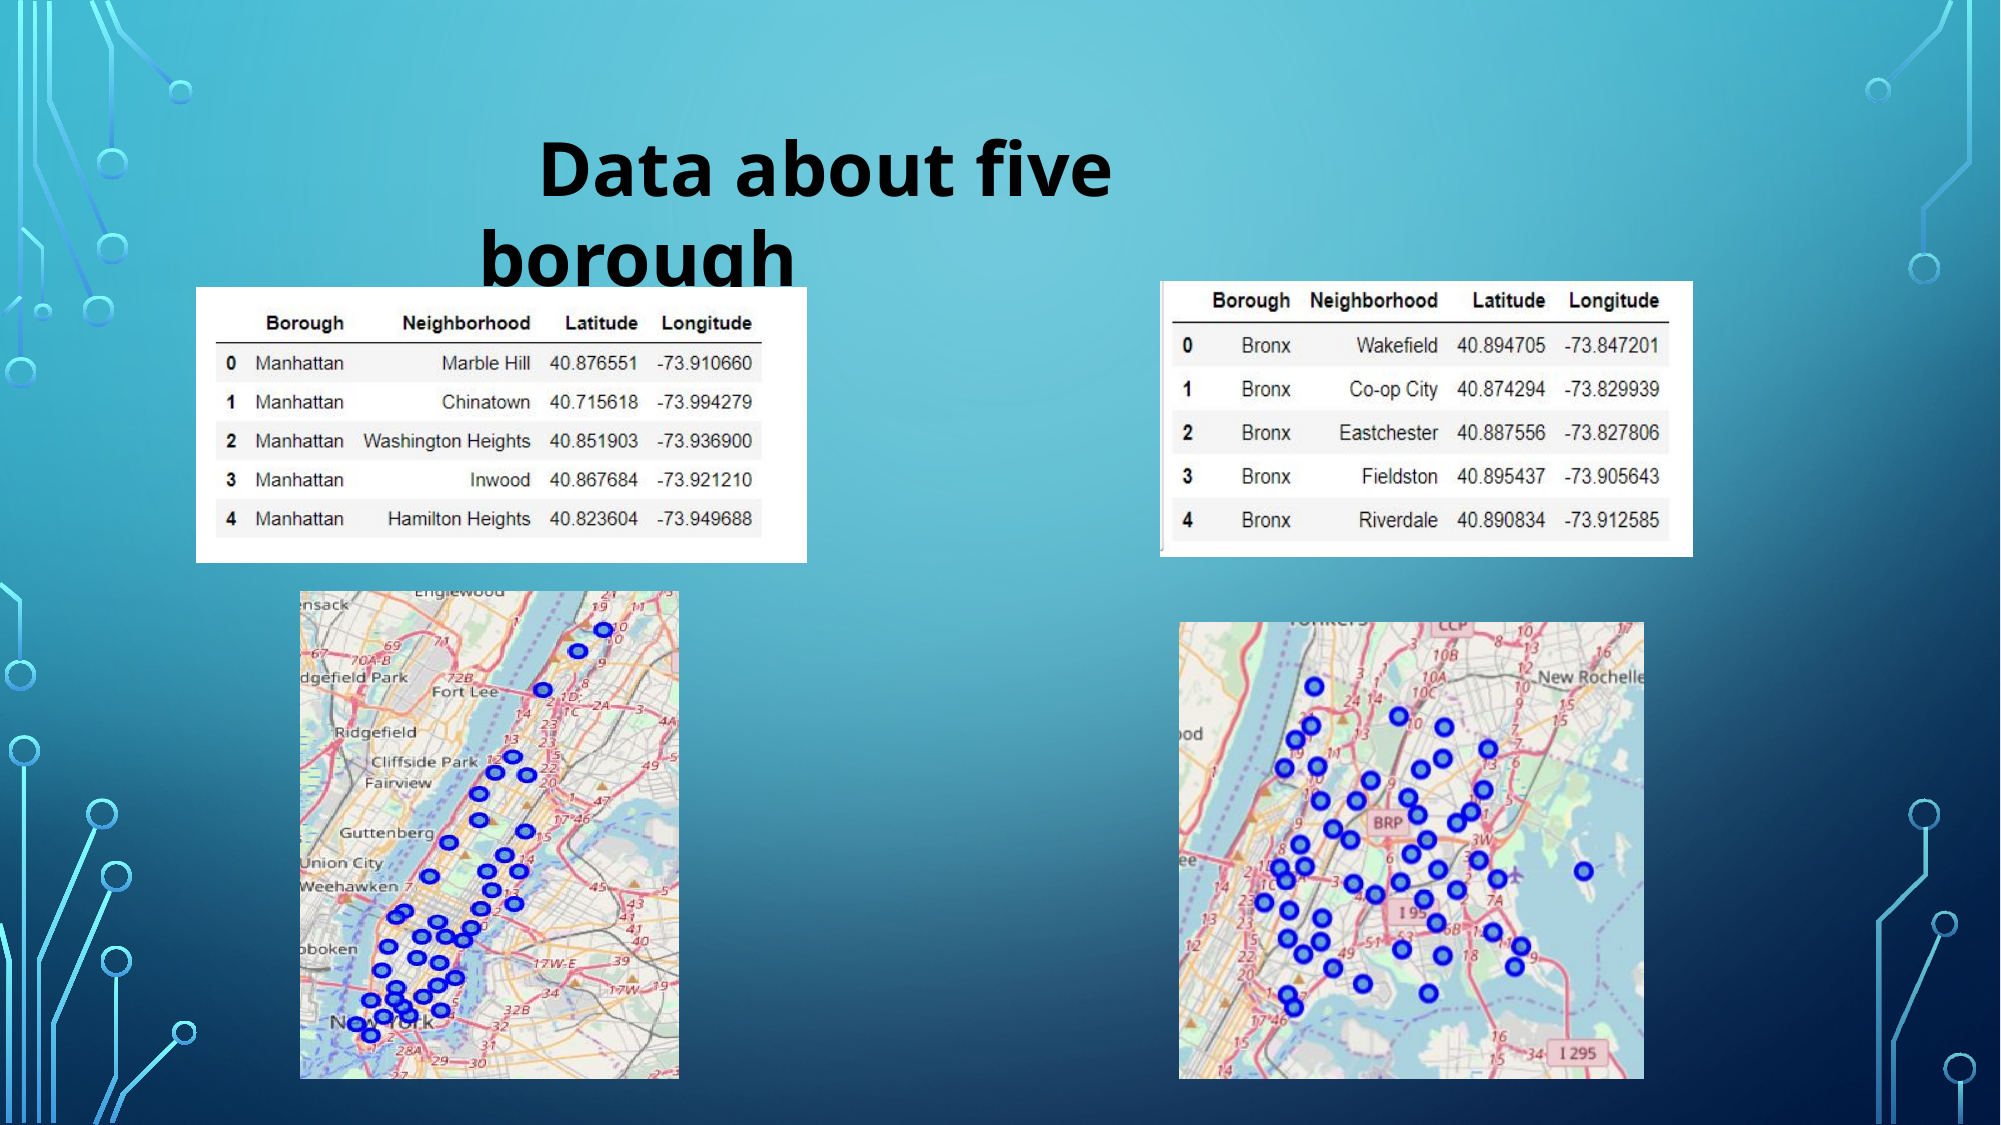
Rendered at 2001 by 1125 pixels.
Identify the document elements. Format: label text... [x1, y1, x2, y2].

picture [300, 591, 679, 1080]
text_box Data about five borough [463, 113, 1417, 309]
picture [1179, 622, 1644, 1080]
picture [196, 287, 808, 563]
picture [1160, 281, 1694, 558]
